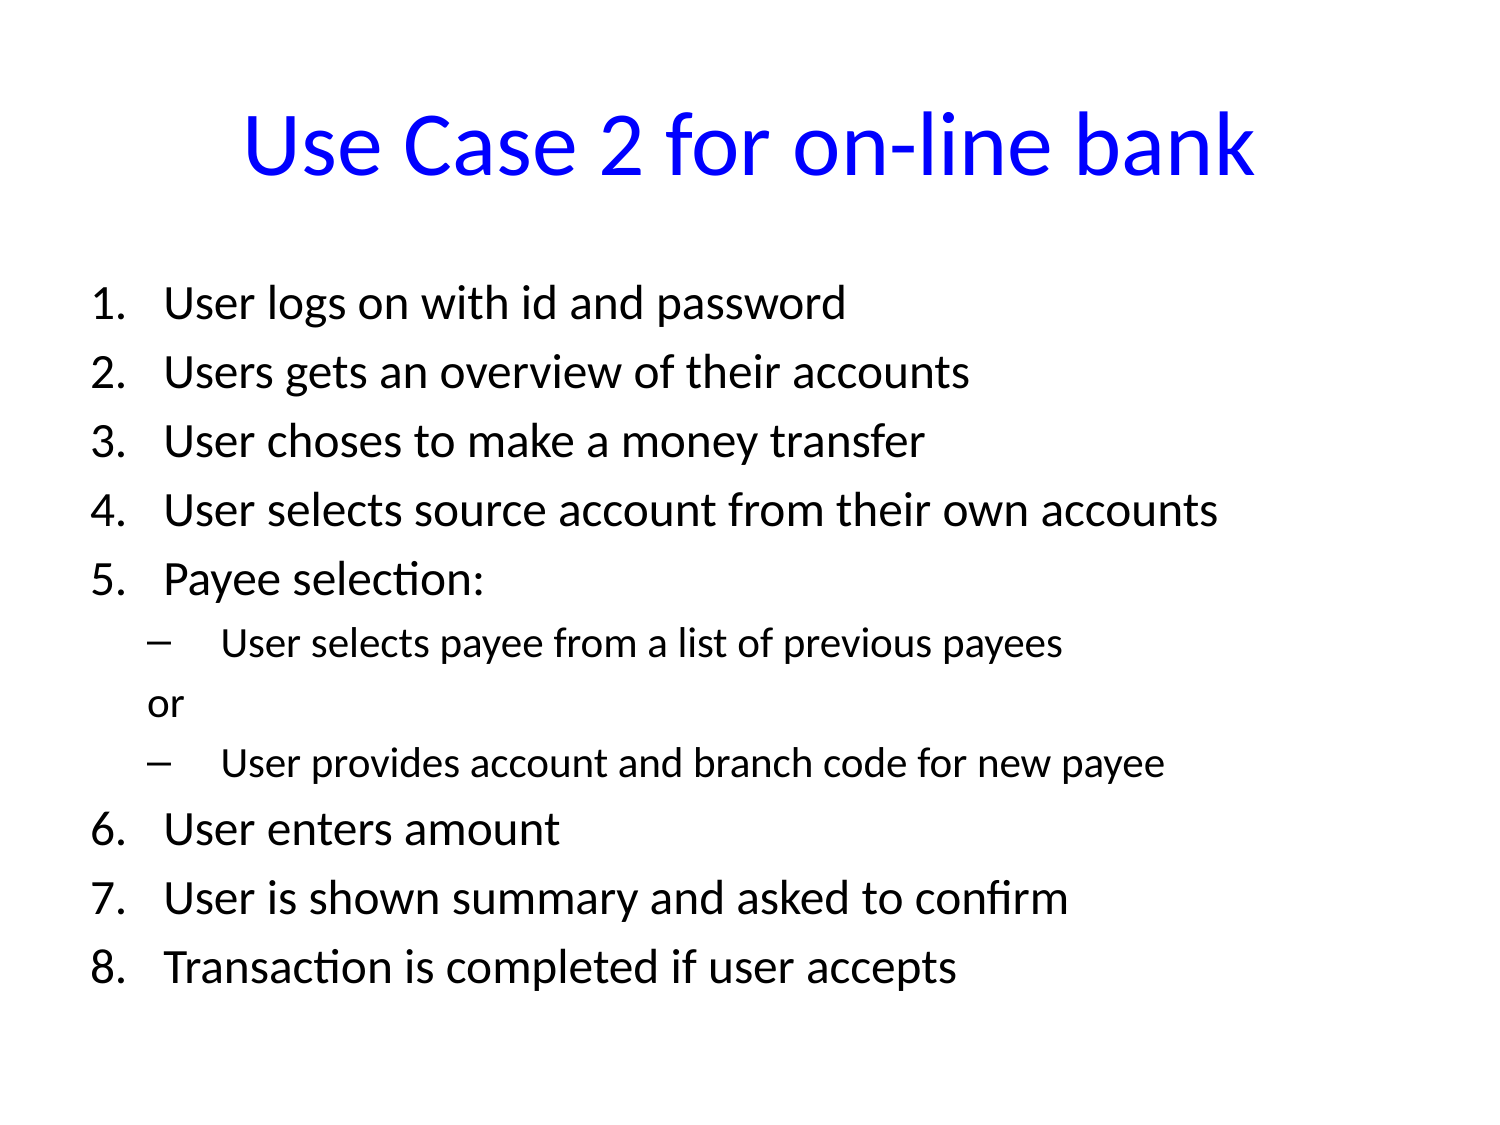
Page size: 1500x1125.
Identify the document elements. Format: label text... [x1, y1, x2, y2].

list User logs on with id and password Users gets an overview of their accounts User choses to make a money transfer User selects source account from their own accounts Payee selection: User selects payee from a list of previous payees or User provides account and branch code for new payee User enters amount User is shown summary and asked to confirm Transaction is completed if user accepts [75, 262, 1425, 1005]
title Use Case 2 for on-line bank [75, 45, 1425, 233]
